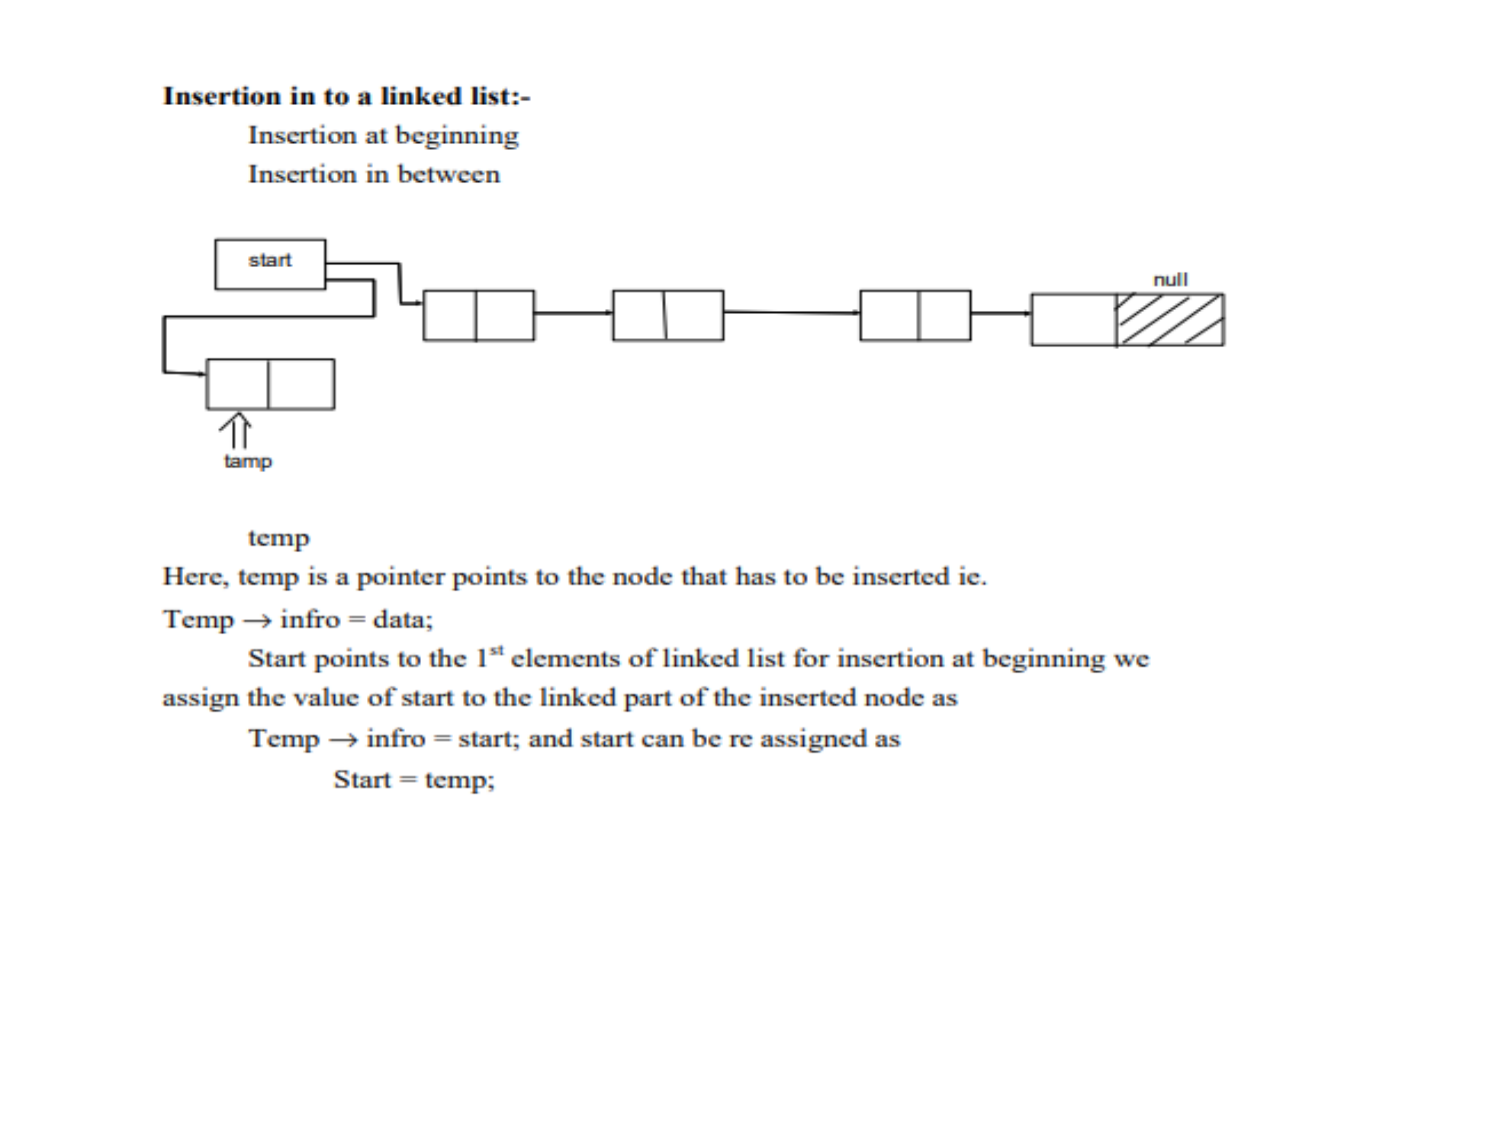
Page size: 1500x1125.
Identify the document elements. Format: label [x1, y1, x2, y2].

list [112, 62, 1351, 926]
